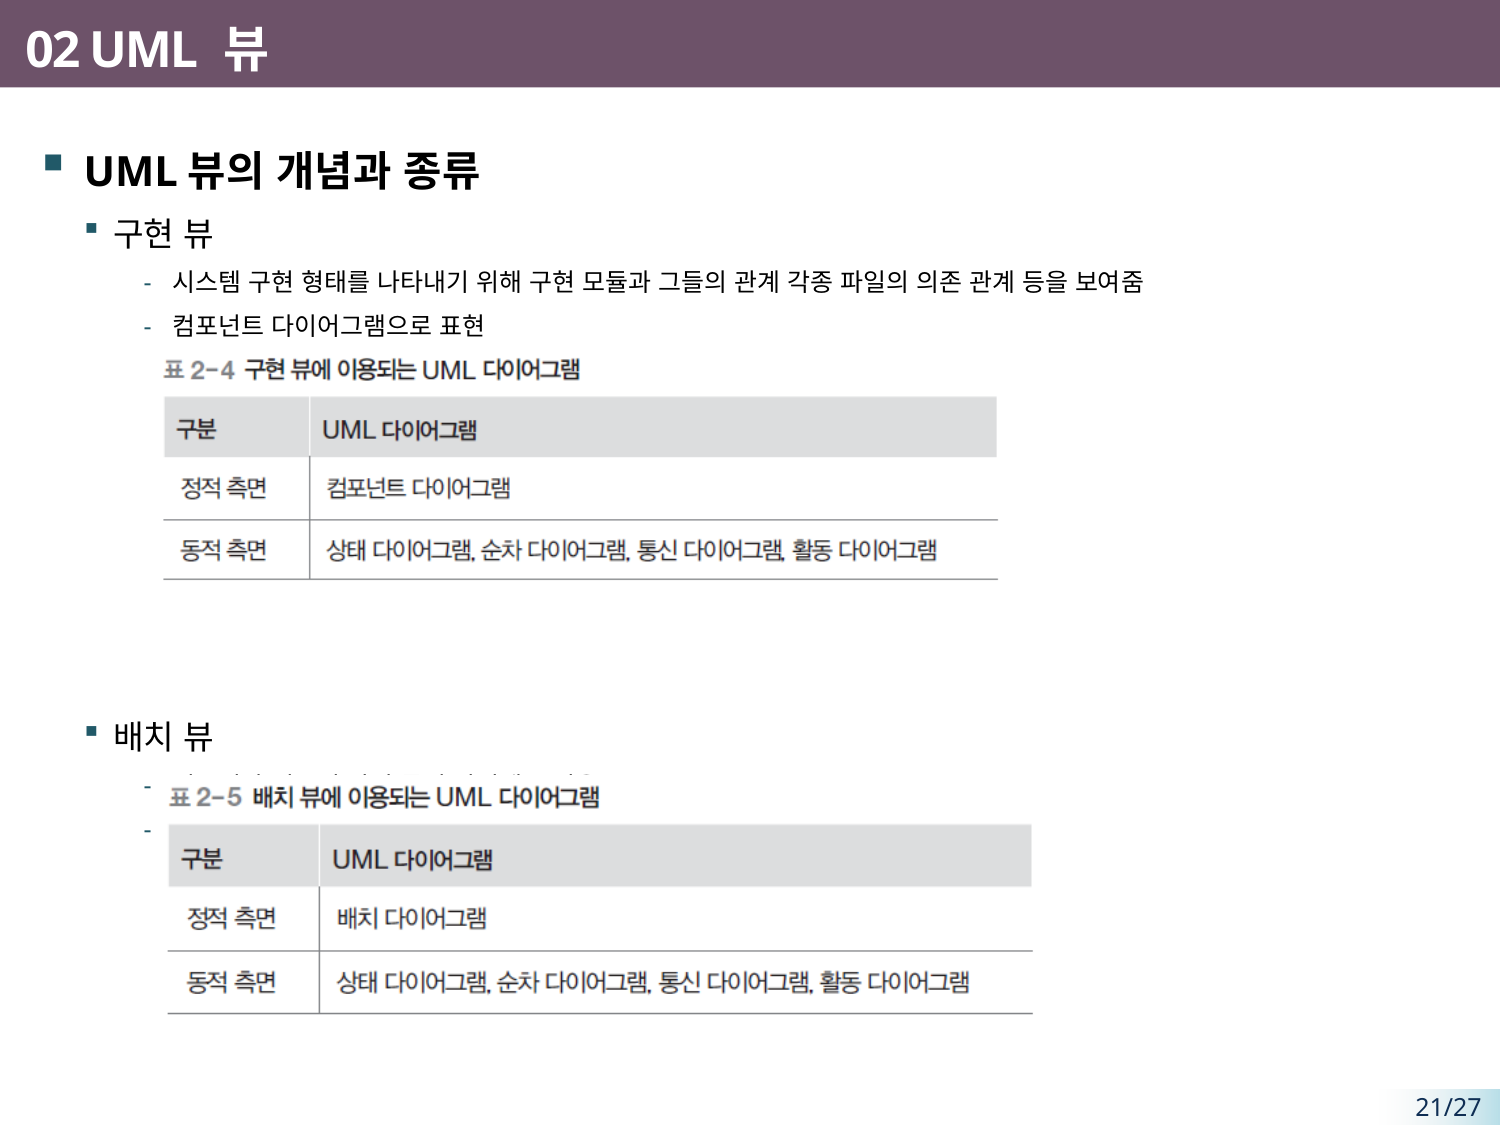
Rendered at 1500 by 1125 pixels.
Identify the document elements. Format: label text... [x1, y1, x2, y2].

picture [157, 349, 1006, 588]
list UML뷰의 개념과 종류 구현 뷰 시스템 구현 형태를 나타내기 위해 구현 모듈과 그들의 관계 각종 파일의 의존 관계 등을 보여줌 컴포넌트 다이어그램으로 표현 배치 뷰 컴퓨터와 컴퓨터 간의 통신 방법에 중점을 둠 배치 다이어그램으로 표현 [10, 126, 1481, 1057]
title 02 UML 뷰 [10, 8, 1288, 87]
picture [157, 774, 1048, 1028]
